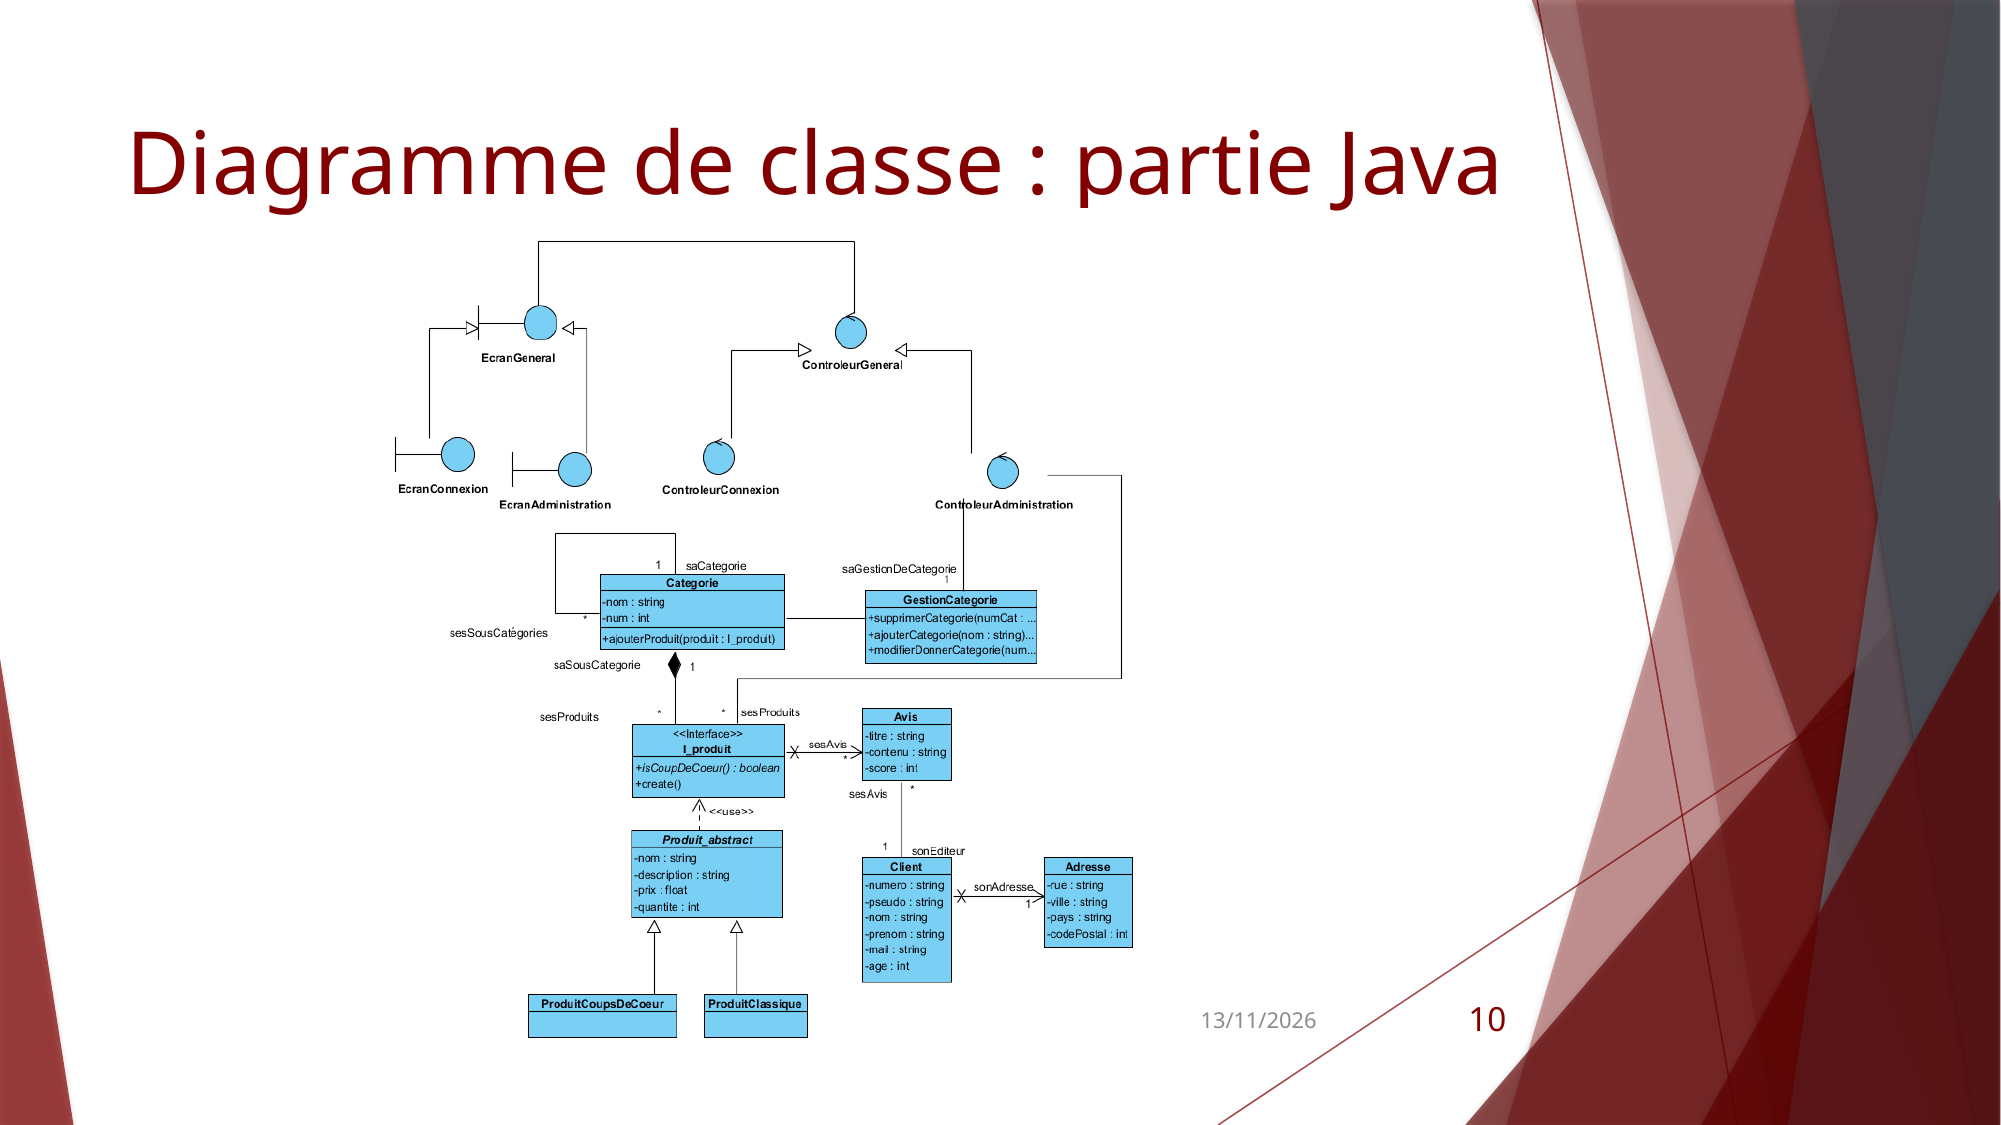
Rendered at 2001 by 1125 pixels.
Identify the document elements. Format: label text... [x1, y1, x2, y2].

title Diagramme de classe : partie Java [111, 99, 1522, 317]
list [388, 207, 1183, 1050]
slide_number 10 [1409, 991, 1522, 1051]
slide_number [1186, 991, 1332, 1051]
